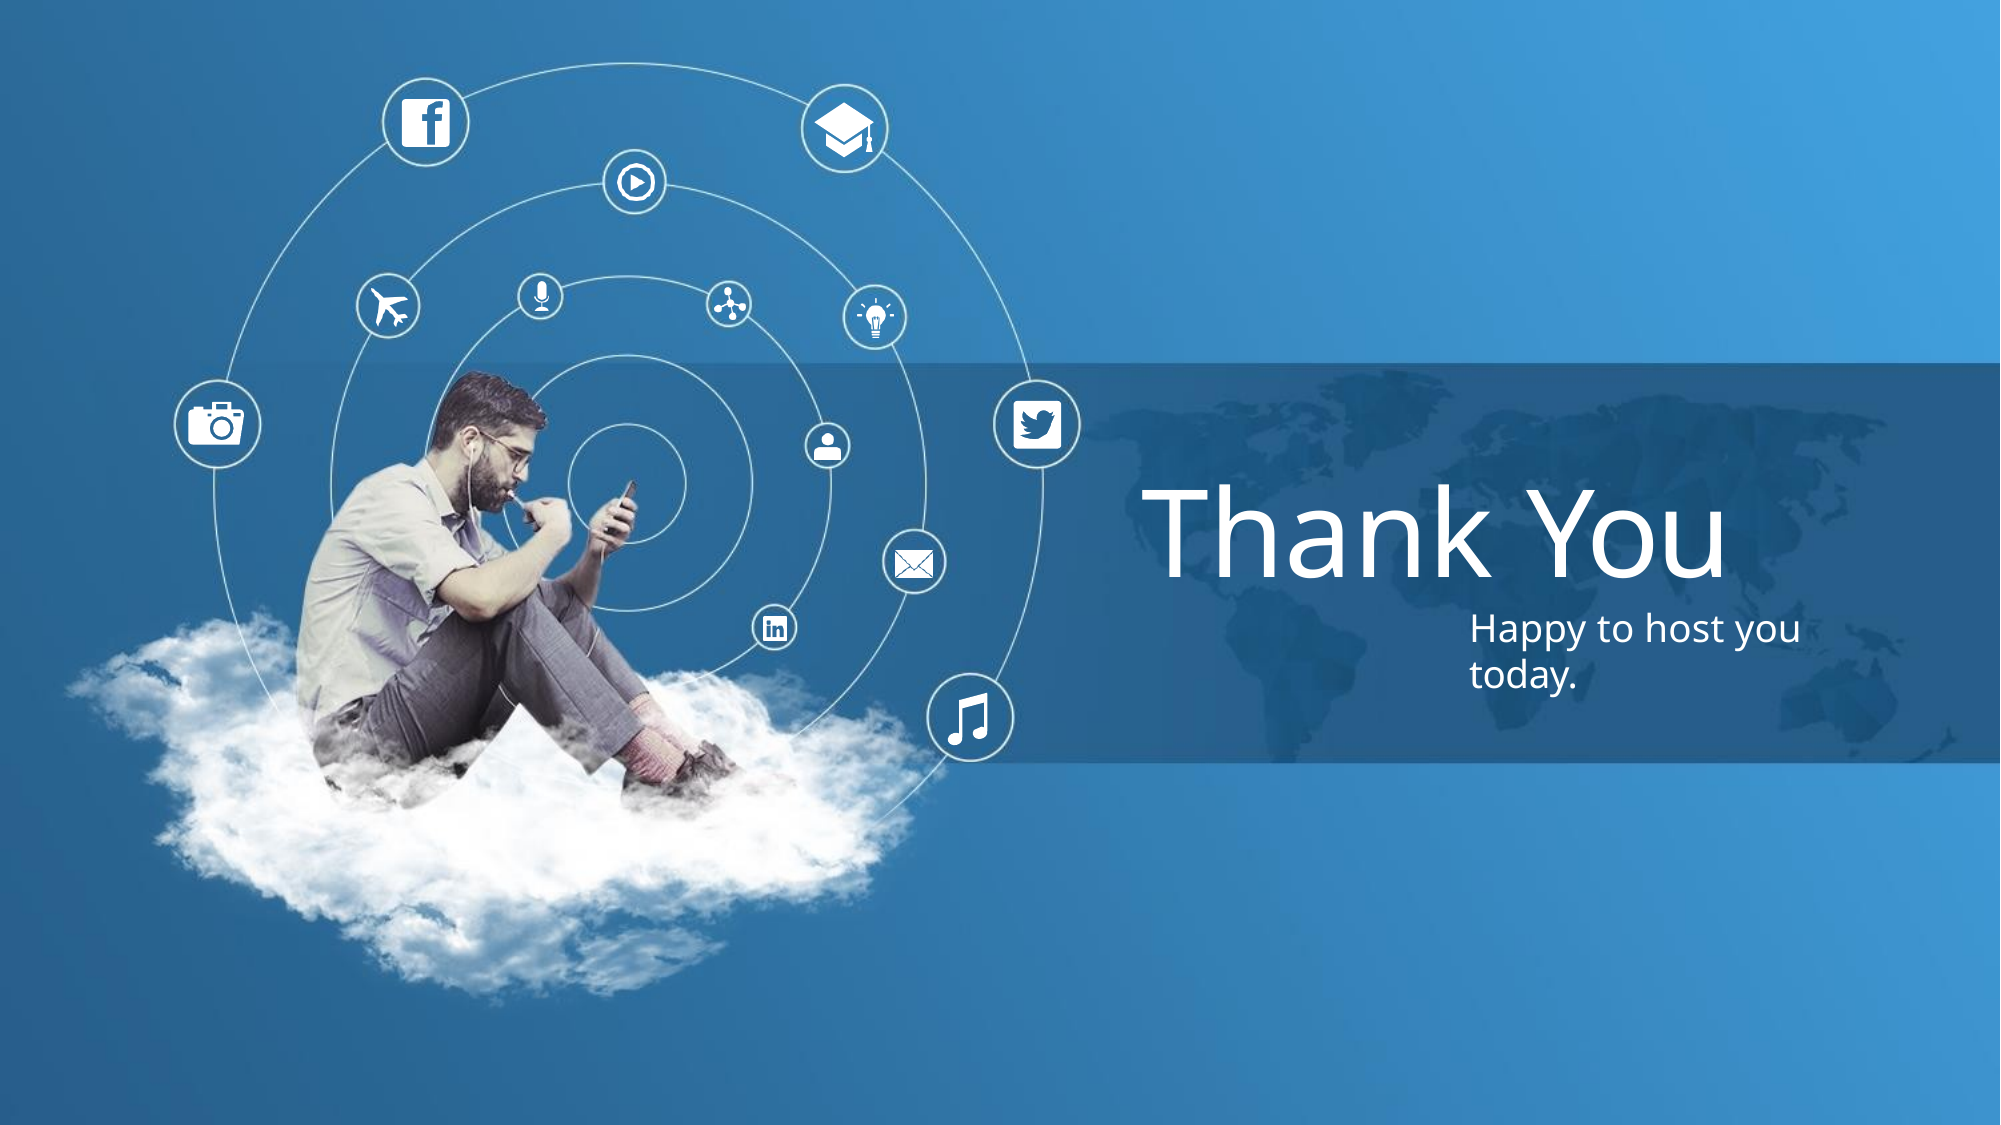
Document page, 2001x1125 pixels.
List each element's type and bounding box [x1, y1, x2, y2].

text_box [188, 98, 1062, 746]
picture [0, 0, 2000, 1125]
